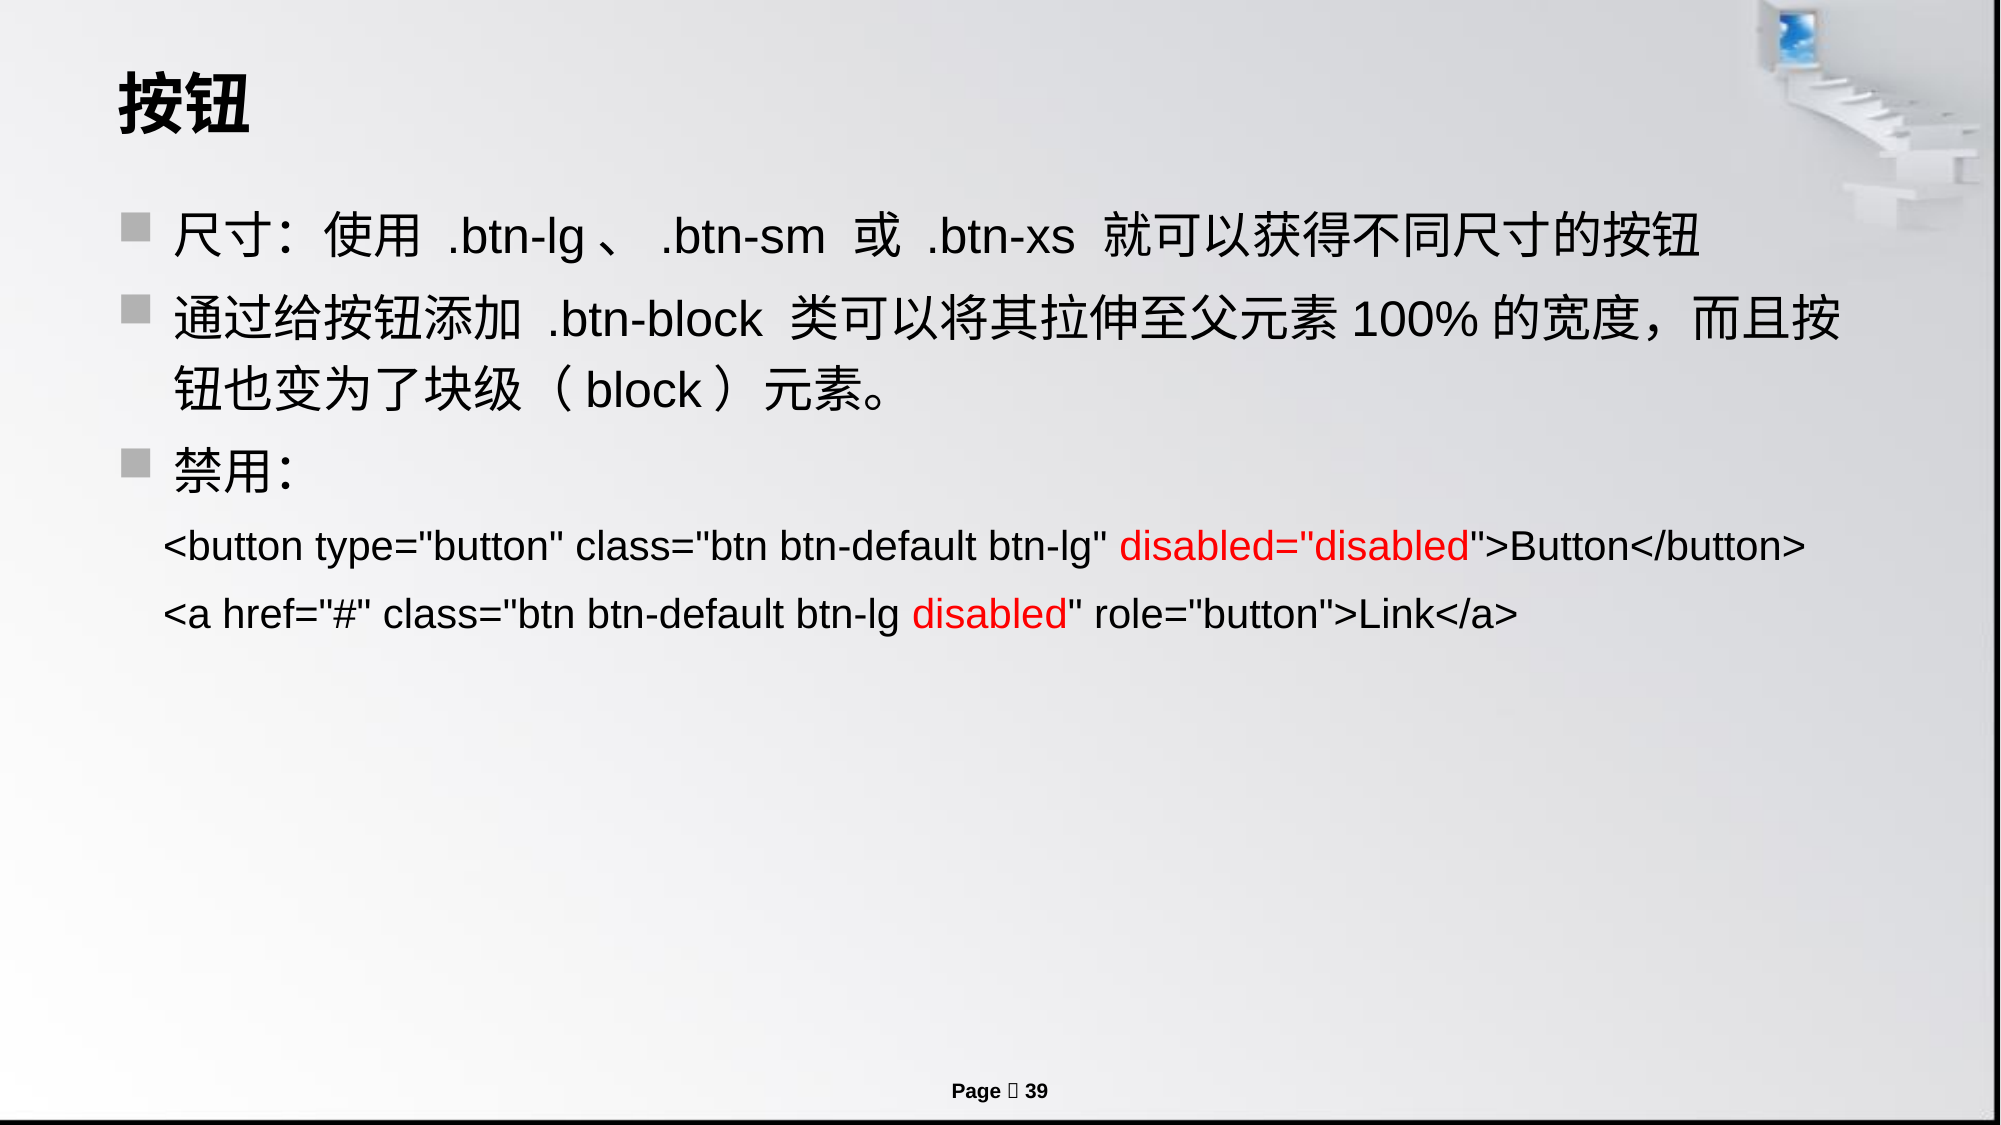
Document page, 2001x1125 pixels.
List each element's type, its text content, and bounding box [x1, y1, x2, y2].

title 按钮 [102, 30, 1899, 174]
picture [0, 0, 2001, 1125]
list 尺寸：使用 .btn-lg、.btn-sm 或 .btn-xs 就可以获得不同尺寸的按钮 通过给按钮添加 .btn-block 类可以将其拉伸至父元素100%的宽度，而且按钮也变为了块级（block）元素。 禁用： <button type="button" class="btn btn-default btn-lg" disabled="disabled">Button</button> <a href="#" class="btn btn-default btn-lg disabled" role="button">Link</a> [102, 184, 1898, 1036]
